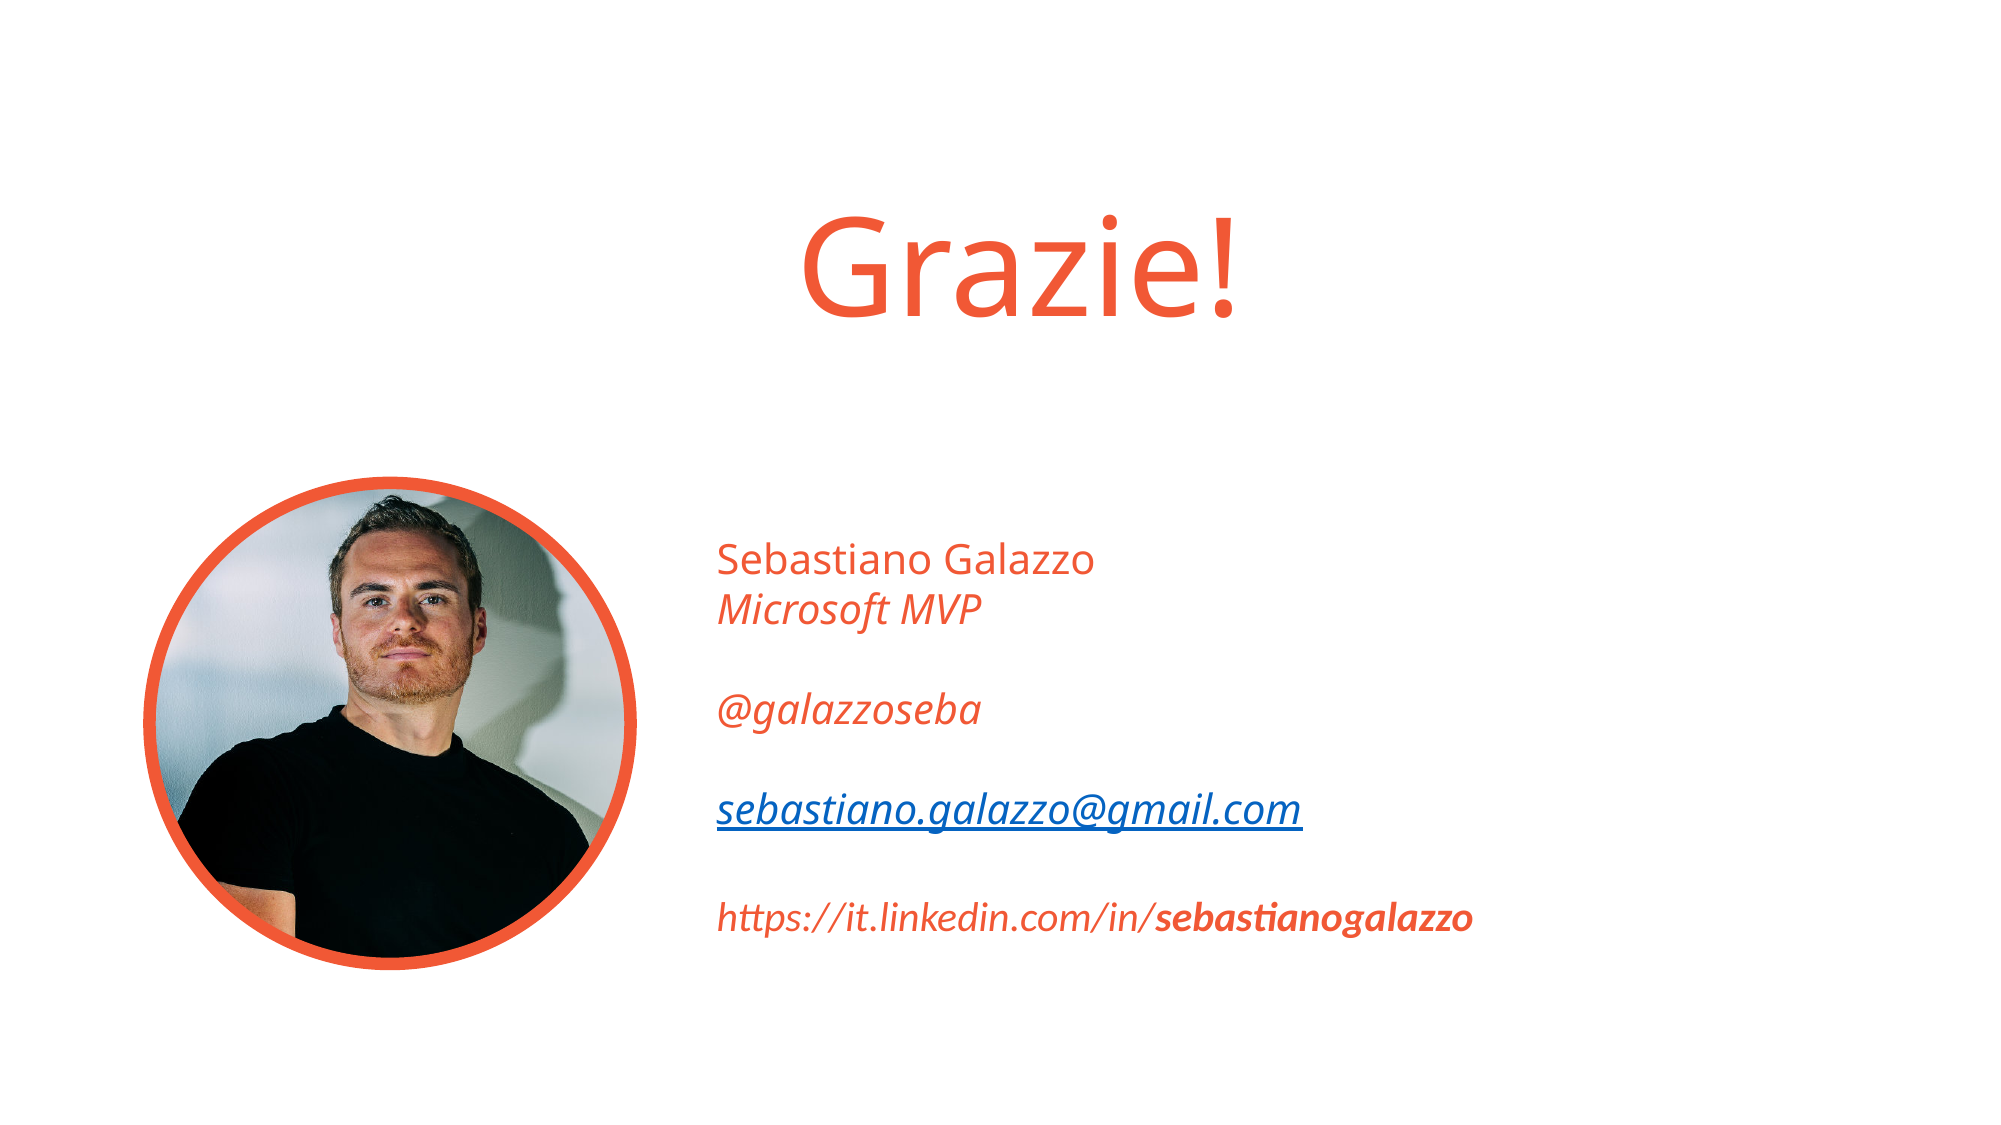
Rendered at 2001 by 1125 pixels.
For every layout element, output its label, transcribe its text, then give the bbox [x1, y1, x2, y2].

picture [149, 482, 631, 964]
text_box Grazie! [149, 201, 1890, 322]
text_box Sebastiano Galazzo Microsoft MVP @galazzoseba sebastiano.galazzo@gmail.com https://it.linkedin.com/in/sebastianogalazzo [701, 643, 1645, 882]
